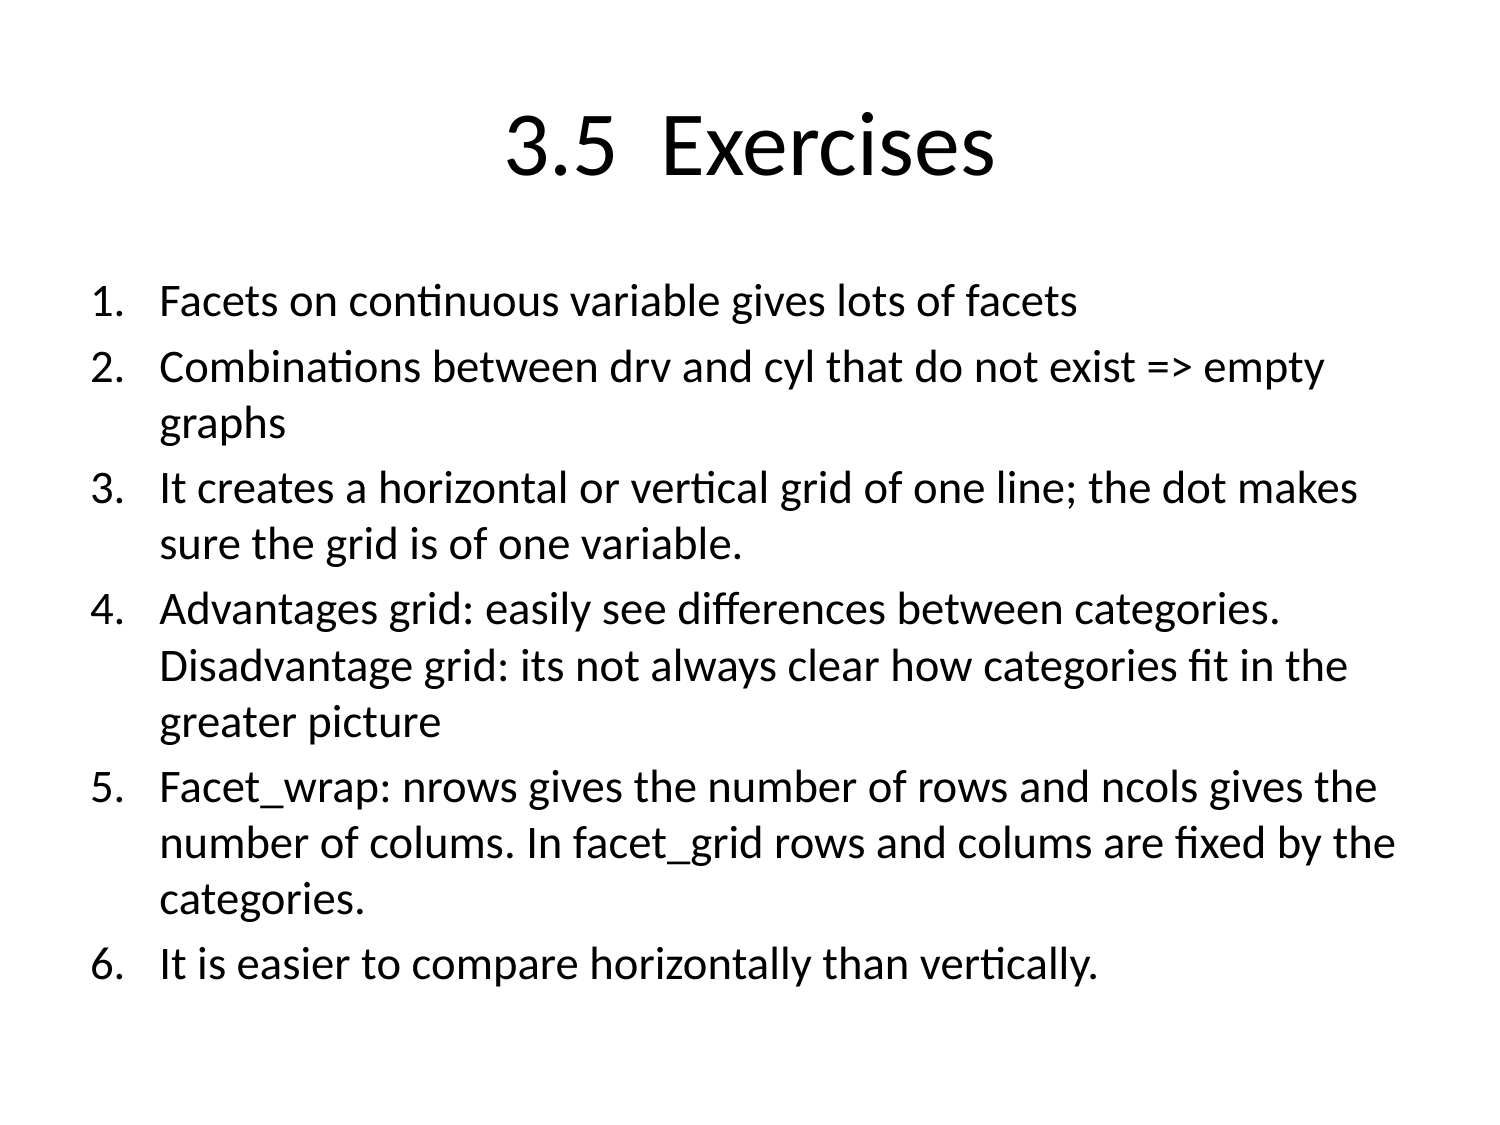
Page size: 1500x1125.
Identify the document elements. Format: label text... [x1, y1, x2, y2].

title 3.5 Exercises [75, 45, 1425, 233]
list Facets on continuous variable gives lots of facets Combinations between drv and cyl that do not exist => empty graphs It creates a horizontal or vertical grid of one line; the dot makes sure the grid is of one variable. Advantages grid: easily see differences between categories. Disadvantage grid: its not always clear how categories fit in the greater picture Facet_wrap: nrows gives the number of rows and ncols gives the number of colums. In facet_grid rows and colums are fixed by the categories. It is easier to compare horizontally than vertically. [75, 262, 1425, 1005]
